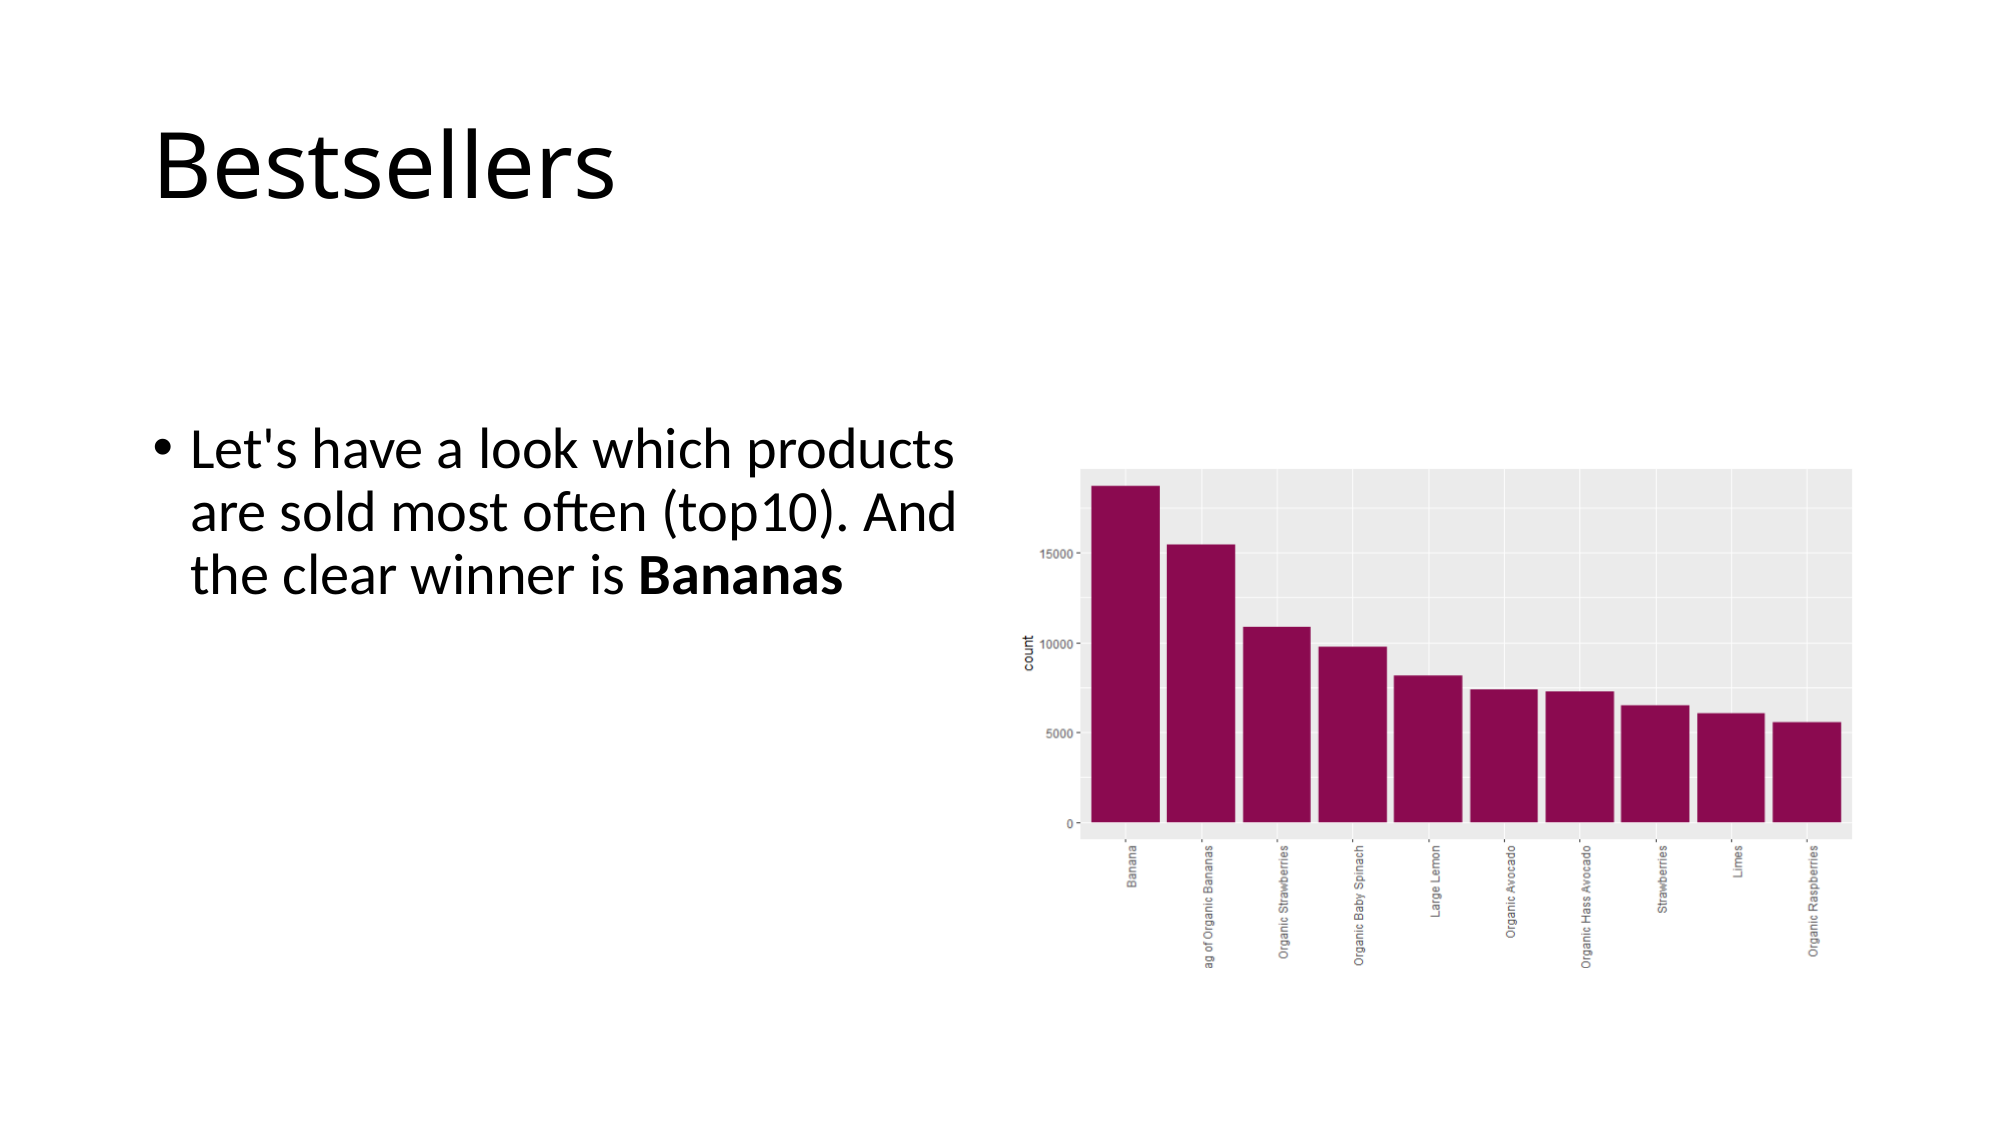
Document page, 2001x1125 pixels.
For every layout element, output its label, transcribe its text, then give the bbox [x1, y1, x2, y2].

title Bestsellers [137, 59, 1863, 278]
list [1012, 458, 1863, 968]
list Let's have a look which products are sold most often (top10). And the clear winner is Bananas [137, 410, 984, 1016]
